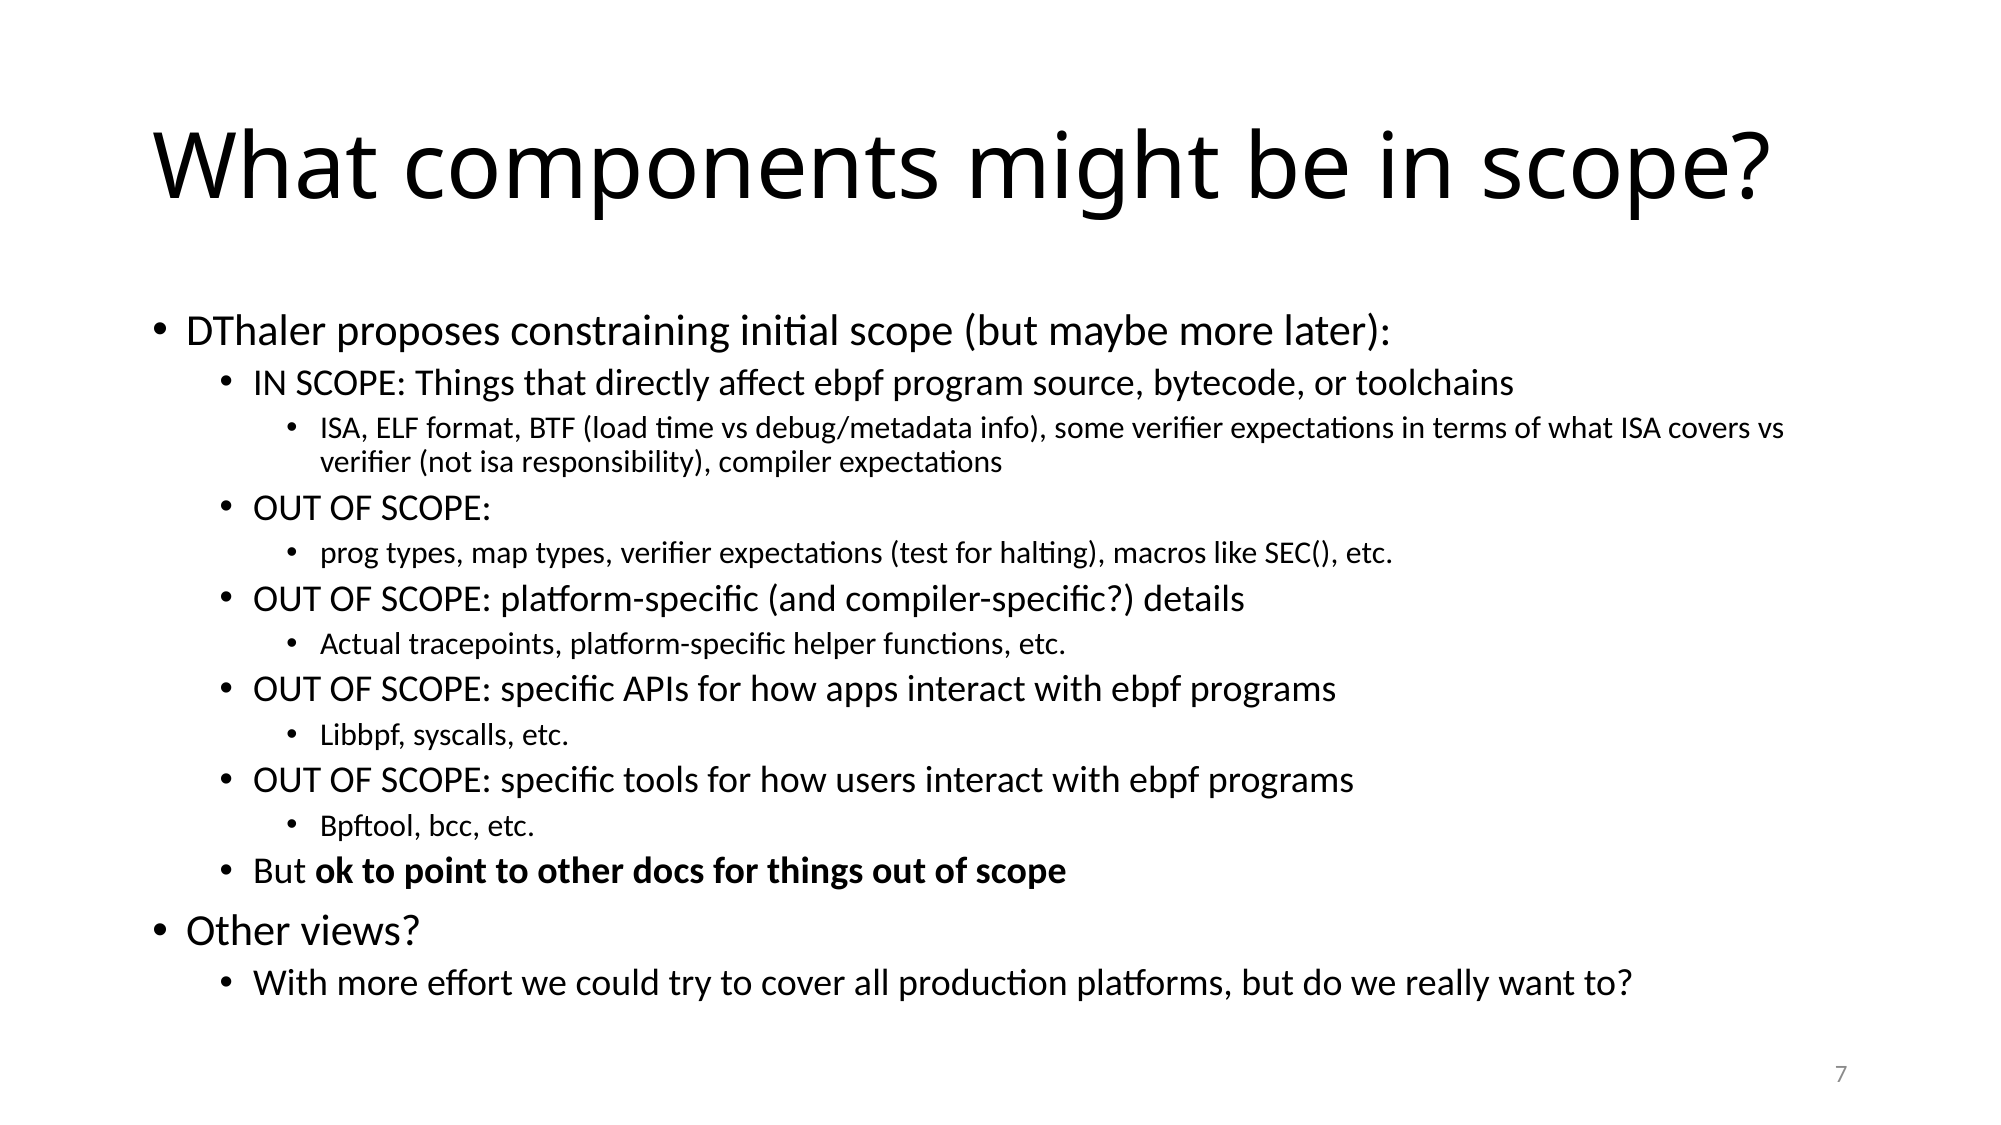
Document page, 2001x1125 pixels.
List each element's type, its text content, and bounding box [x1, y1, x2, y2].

list DThaler proposes constraining initial scope (but maybe more later): IN SCOPE: Things that directly affect ebpf program source, bytecode, or toolchains ISA, ELF format, BTF (load time vs debug/metadata info), some verifier expectations in terms of what ISA covers vs verifier (not isa responsibility), compiler expectations OUT OF SCOPE: prog types, map types, verifier expectations (test for halting), macros like SEC(), etc. OUT OF SCOPE: platform-specific (and compiler-specific?) details Actual tracepoints, platform-specific helper functions, etc. OUT OF SCOPE: specific APIs for how apps interact with ebpf programs Libbpf, syscalls, etc. OUT OF SCOPE: specific tools for how users interact with ebpf programs Bpftool, bcc, etc. But ok to point to other docs for things out of scope Other views? With more effort we could try to cover all production platforms, but do we really want to? [137, 299, 1863, 1014]
slide_number 7 [1412, 1042, 1863, 1103]
title What components might be in scope? [137, 59, 1863, 278]
